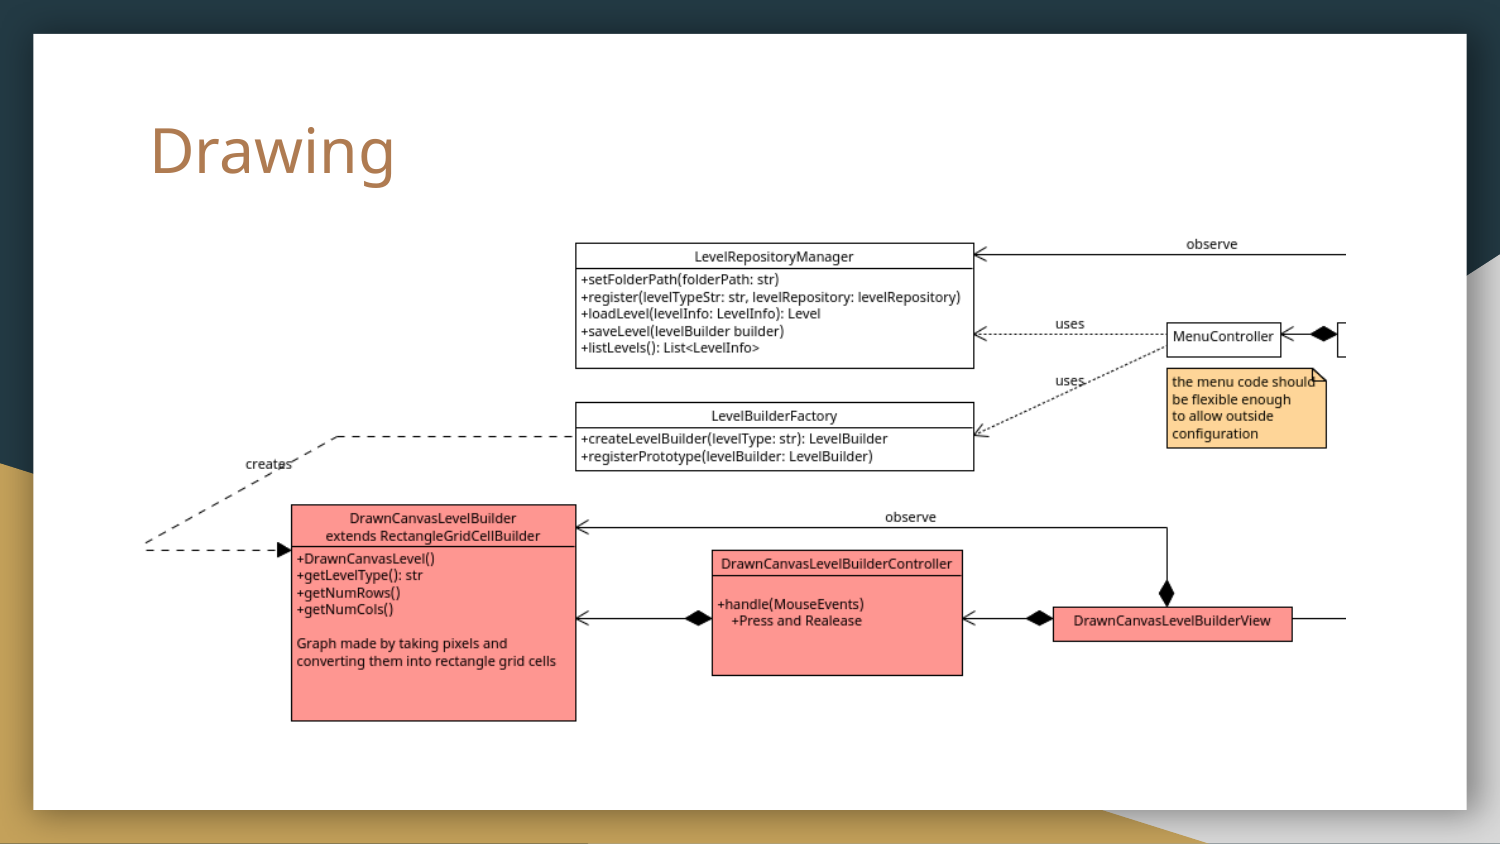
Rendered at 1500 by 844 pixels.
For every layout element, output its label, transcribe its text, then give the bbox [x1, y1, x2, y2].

title Drawing [134, 95, 1366, 253]
picture [141, 195, 1346, 771]
